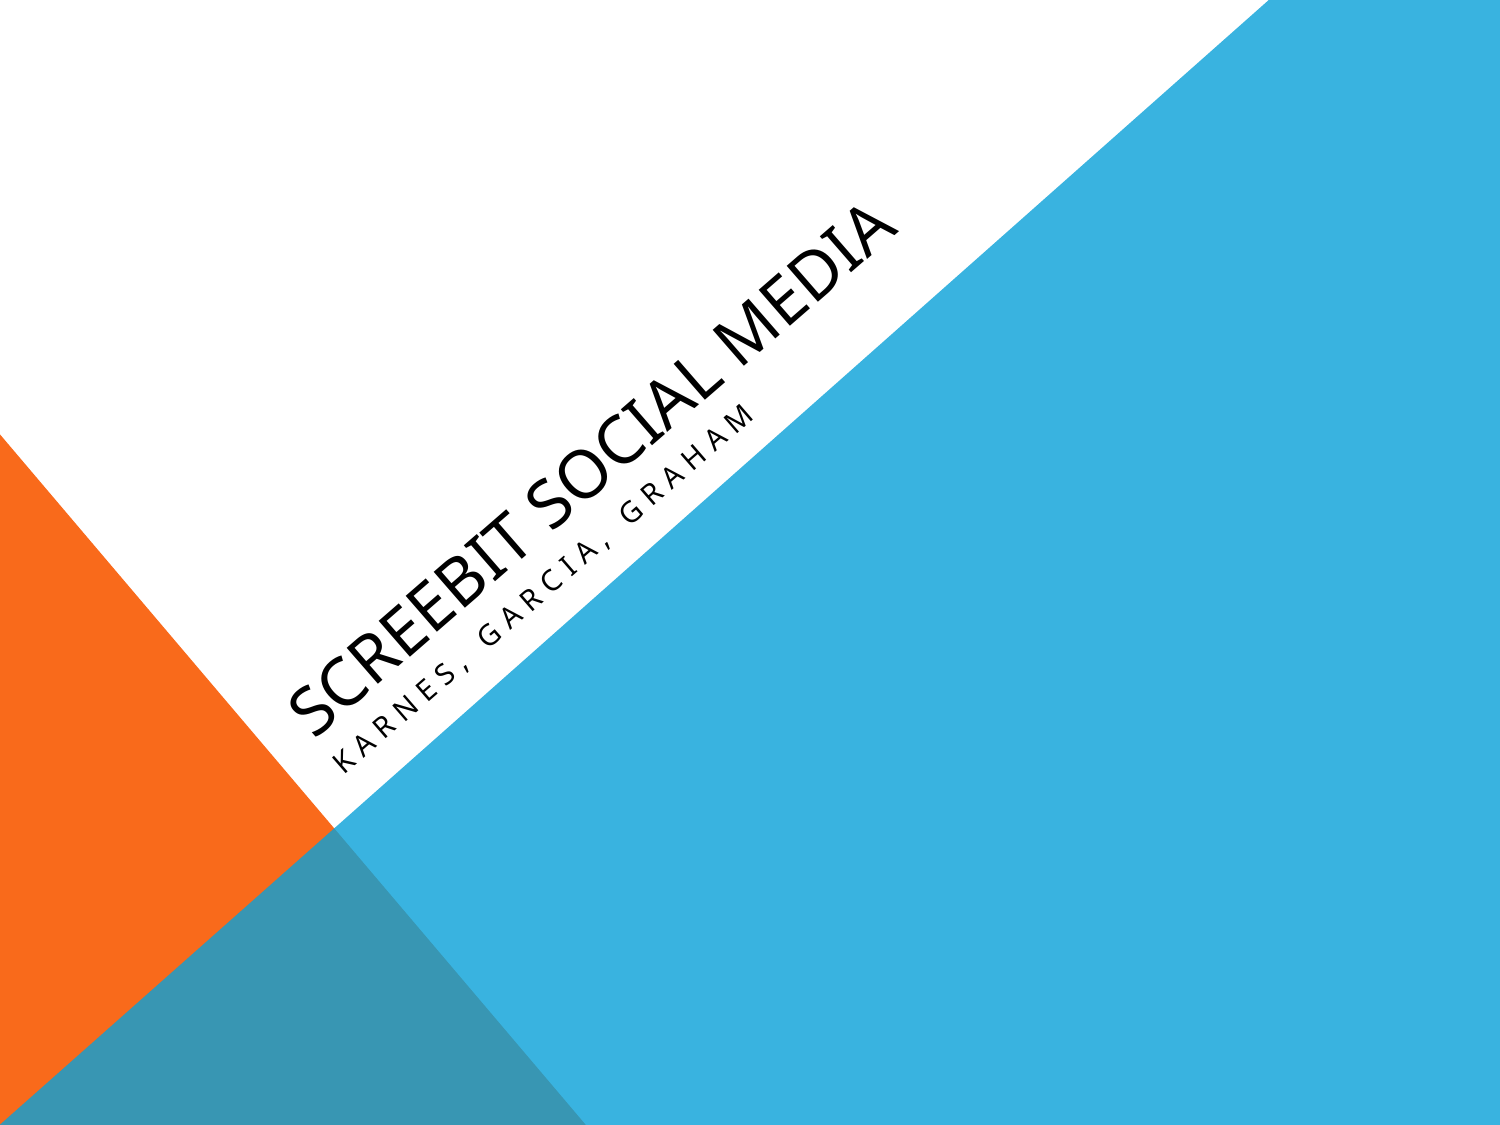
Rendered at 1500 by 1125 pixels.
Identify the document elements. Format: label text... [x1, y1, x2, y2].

subtitle Karnes, Garcia, Graham [312, 61, 1154, 804]
title Screebit Social Media [182, 4, 1012, 761]
